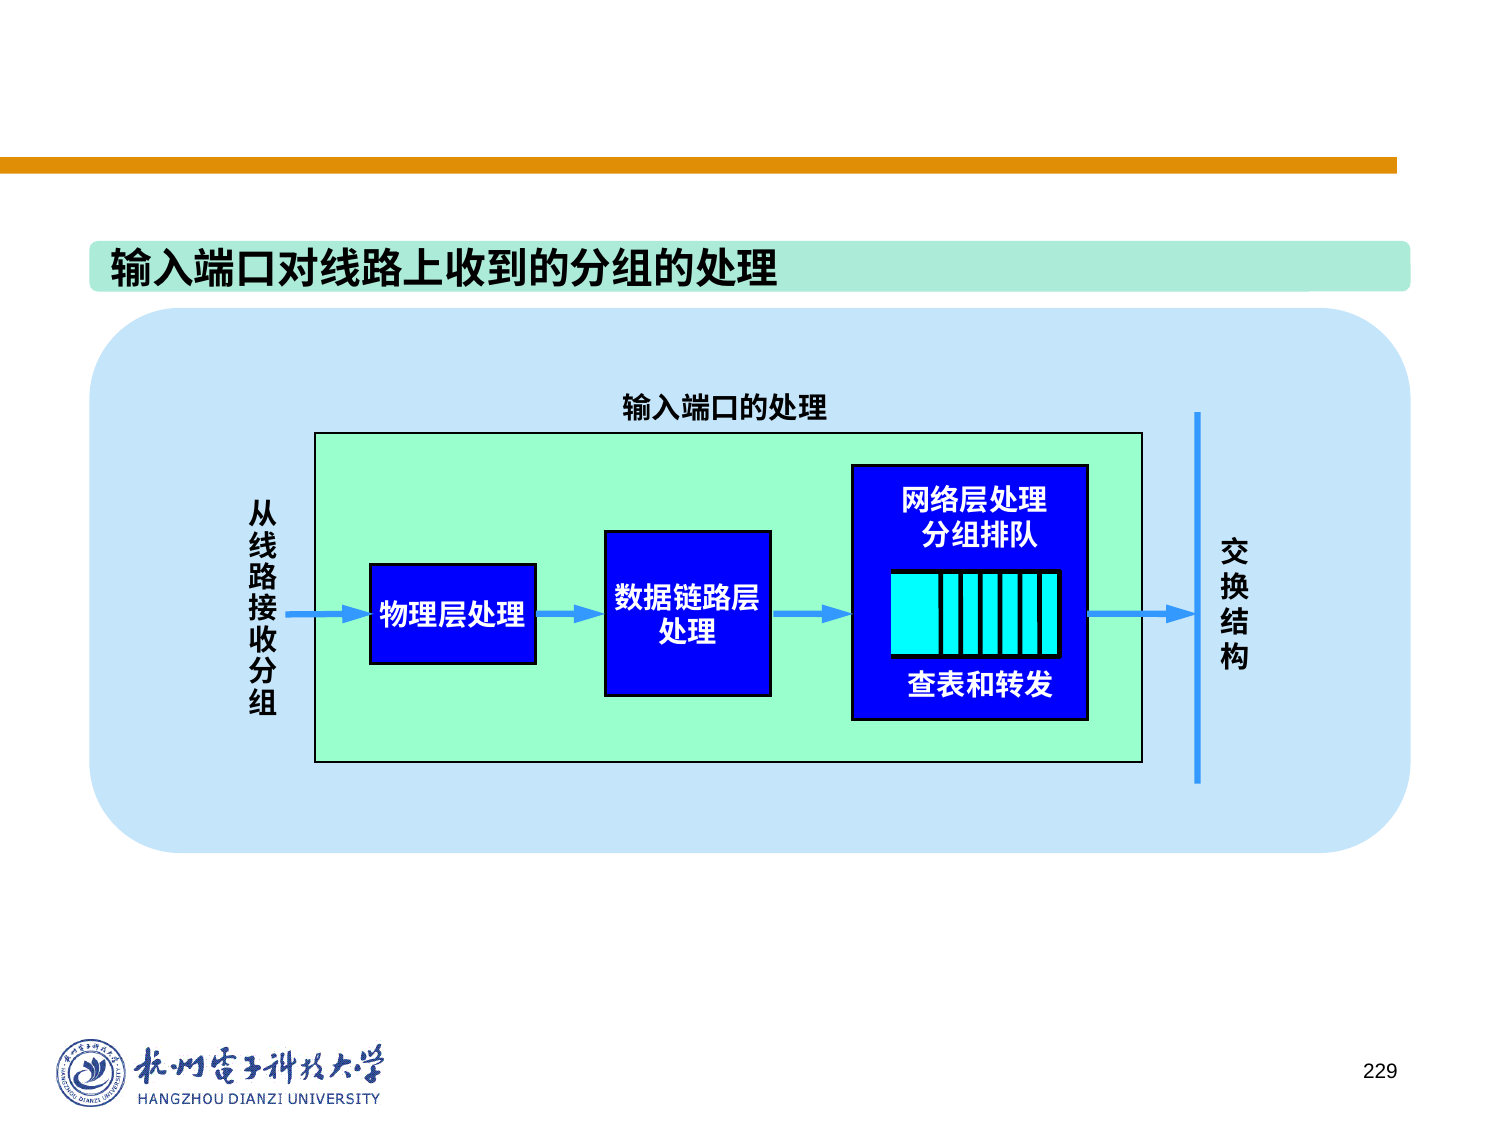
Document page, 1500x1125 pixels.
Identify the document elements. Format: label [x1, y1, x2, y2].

text_box [89, 234, 1411, 299]
text_box [88, 306, 1412, 855]
picture [55, 1025, 407, 1125]
